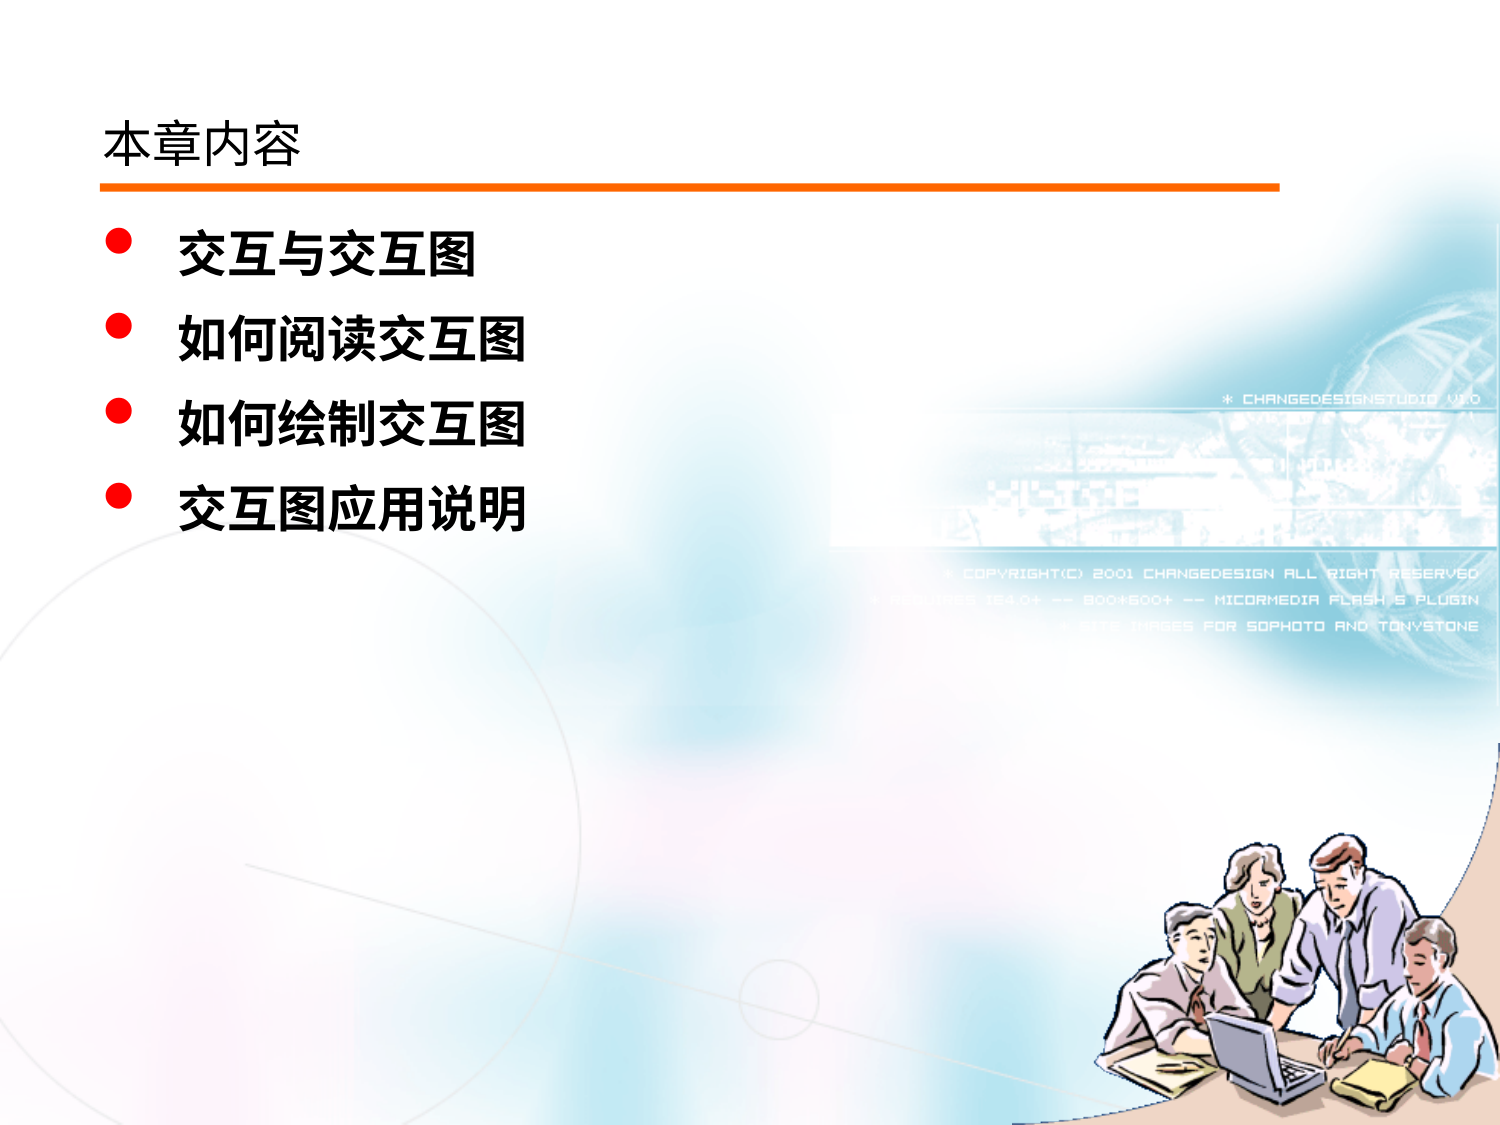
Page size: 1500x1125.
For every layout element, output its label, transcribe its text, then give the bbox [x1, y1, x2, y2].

picture [0, 0, 1500, 1125]
text_box 本章内容 [87, 87, 987, 181]
text_box 交互与交互图 如何阅读交互图 如何绘制交互图 交互图应用说明 [87, 200, 1412, 945]
